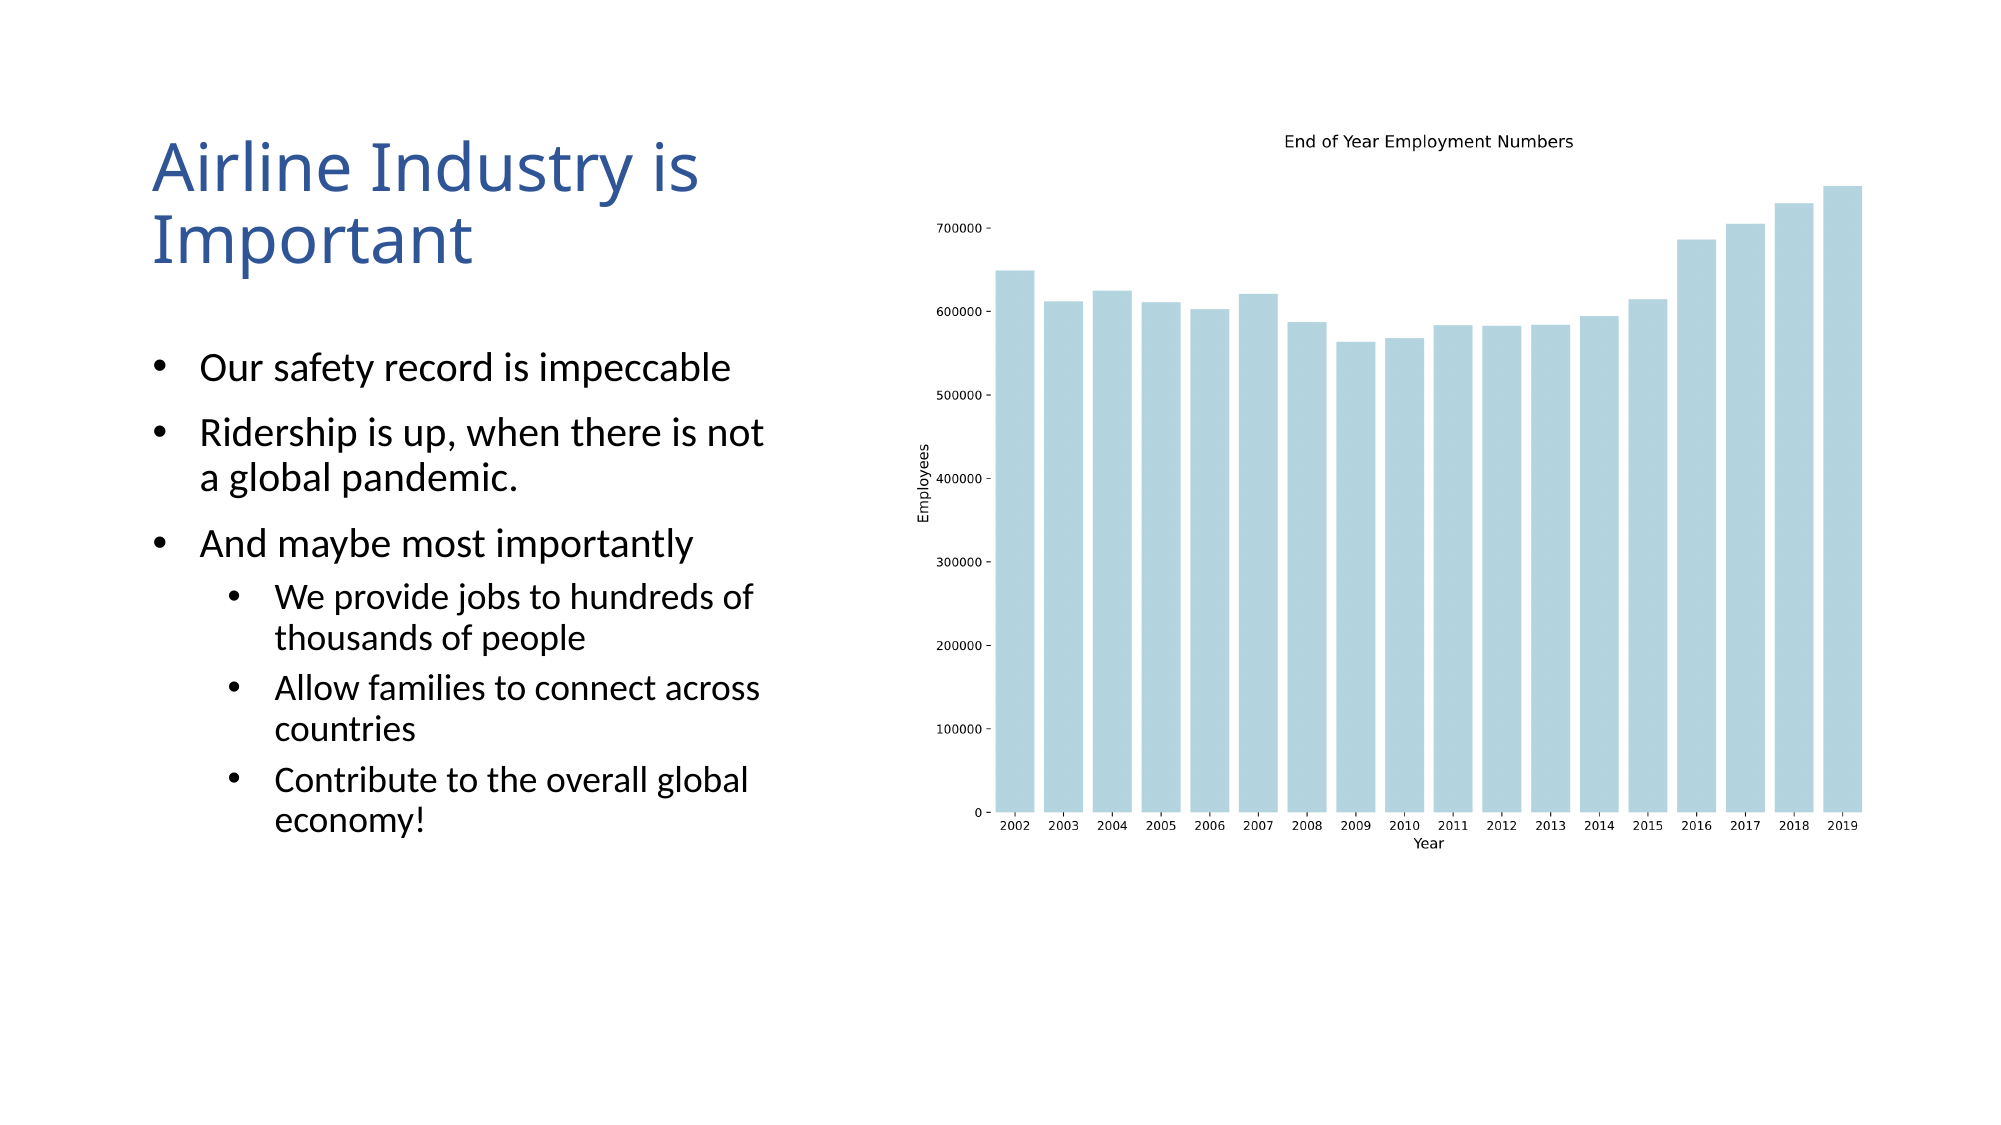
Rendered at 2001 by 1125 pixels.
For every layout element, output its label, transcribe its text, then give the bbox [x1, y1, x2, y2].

picture [863, 50, 1966, 921]
title Airline Industry is Important [137, 75, 783, 337]
list Our safety record is impeccable Ridership is up, when there is not a global pandemic. And maybe most importantly We provide jobs to hundreds of thousands of people Allow families to connect across countries Contribute to the overall global economy! [137, 337, 783, 963]
